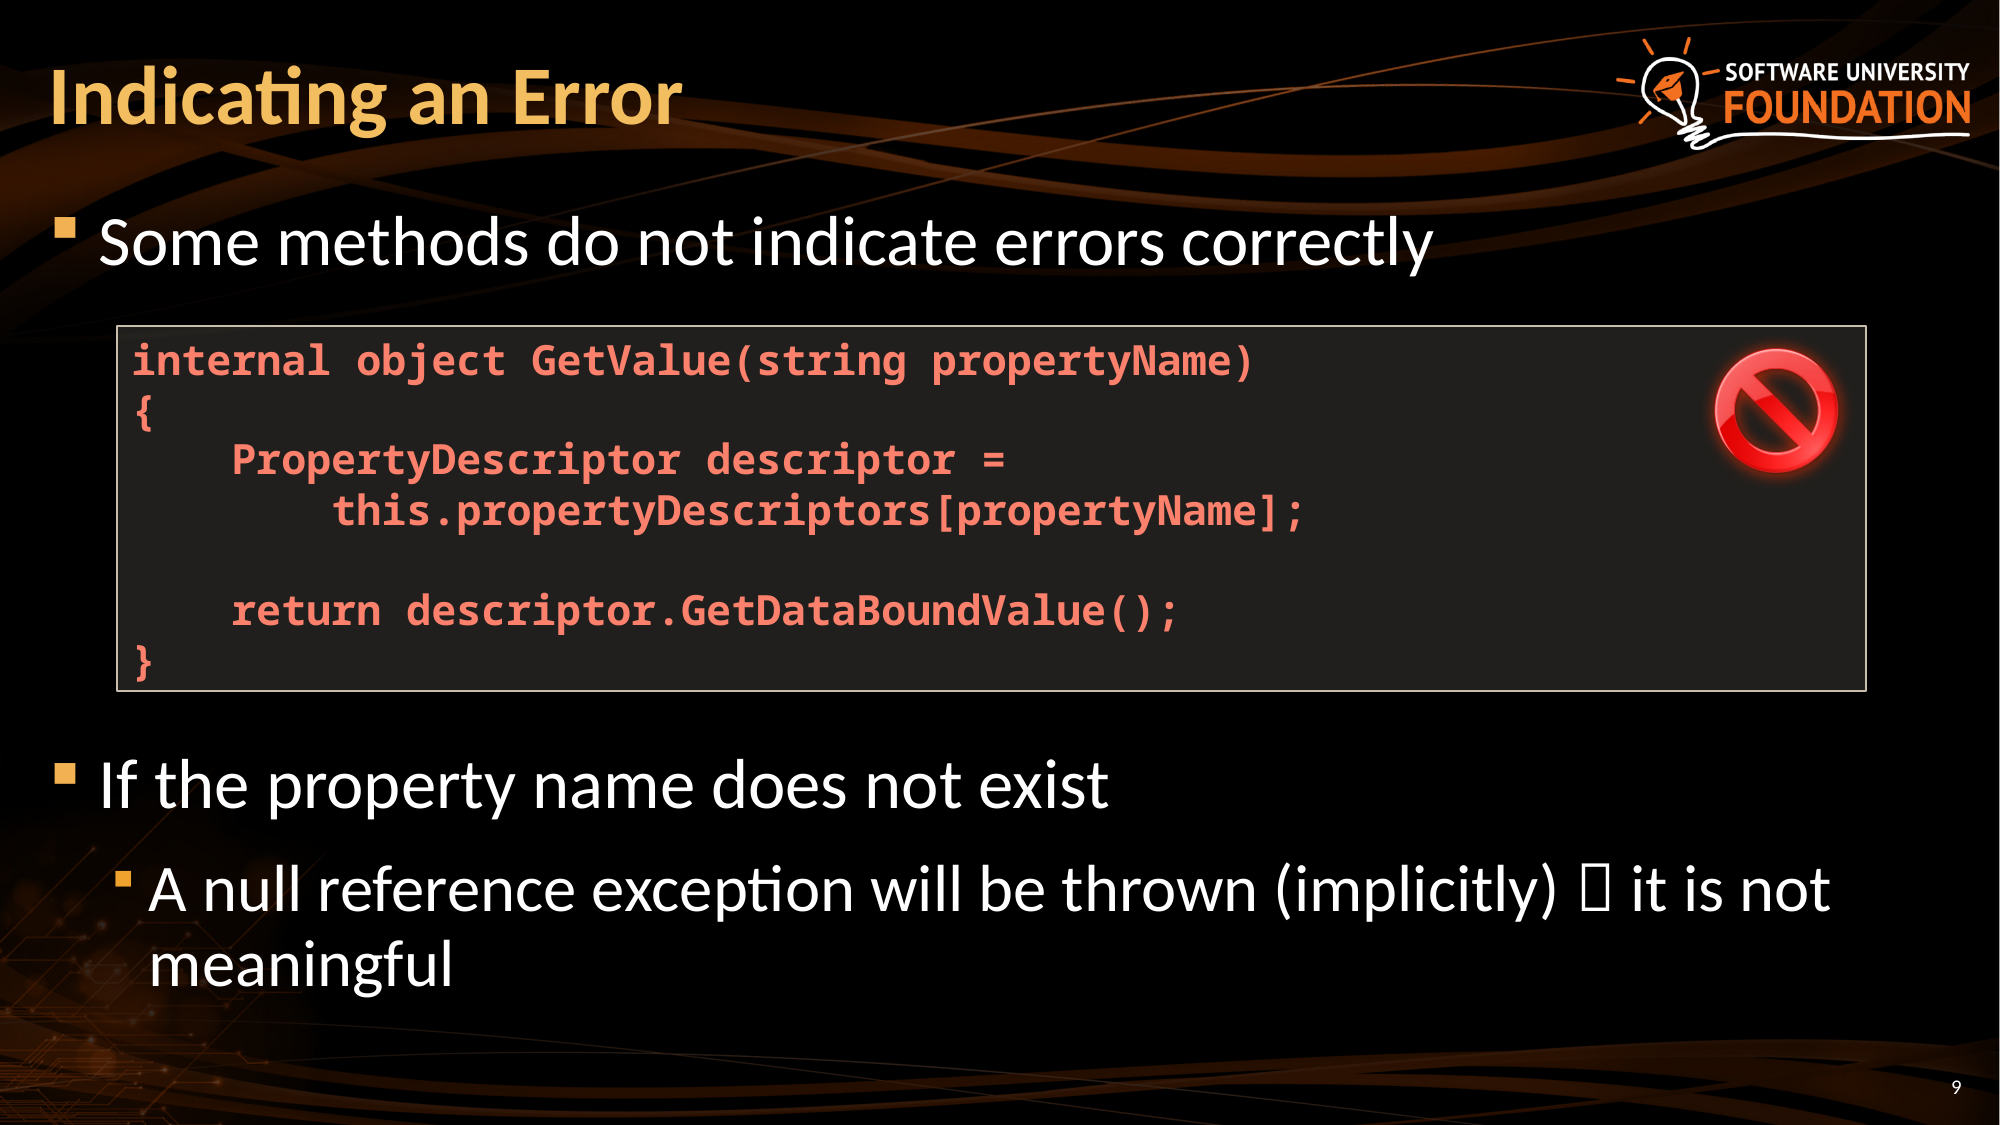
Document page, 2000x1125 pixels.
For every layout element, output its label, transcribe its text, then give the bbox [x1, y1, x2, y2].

text_box internal object GetValue(string propertyName) { PropertyDescriptor descriptor = this.propertyDescriptors[propertyName]; return descriptor.GetDataBoundValue(); } [116, 325, 1867, 691]
title Indicating an Error [30, 6, 1602, 189]
picture [0, 0, 2000, 1125]
list Some methods do not indicate errors correctly If the property name does not exist A null reference exception will be thrown (implicitly)  it is not meaningful [31, 188, 1968, 1103]
